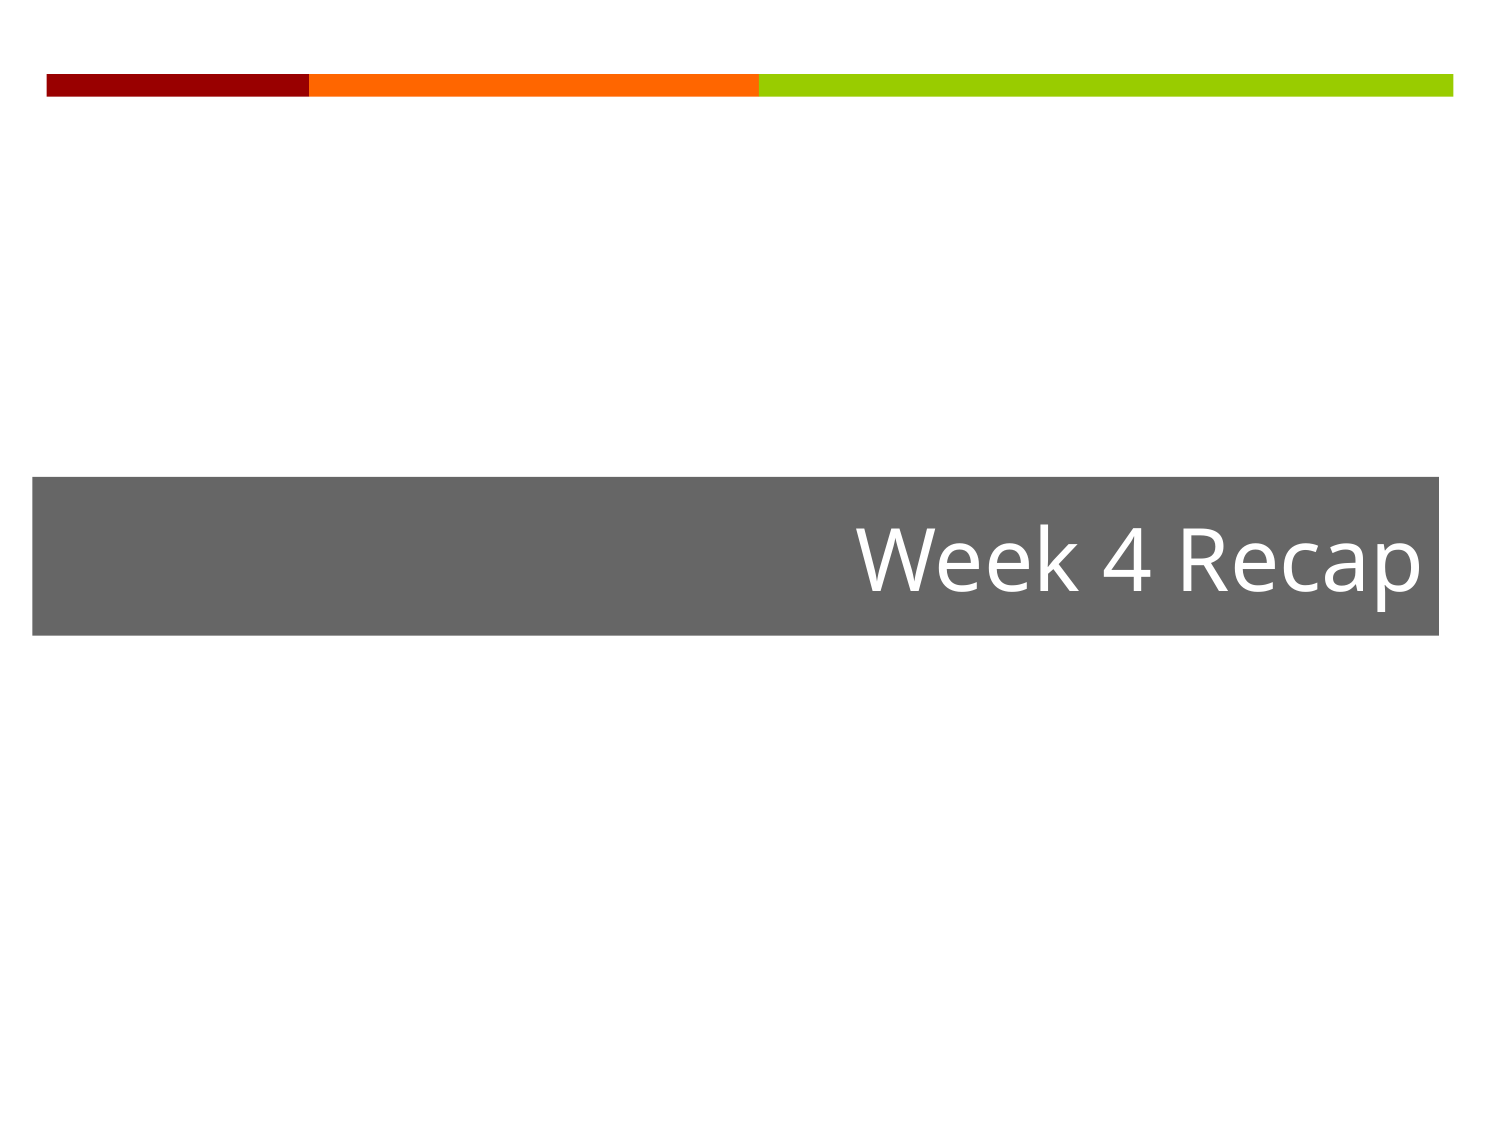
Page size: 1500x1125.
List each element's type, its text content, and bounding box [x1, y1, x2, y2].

title Week 4 Recap [32, 476, 1439, 636]
